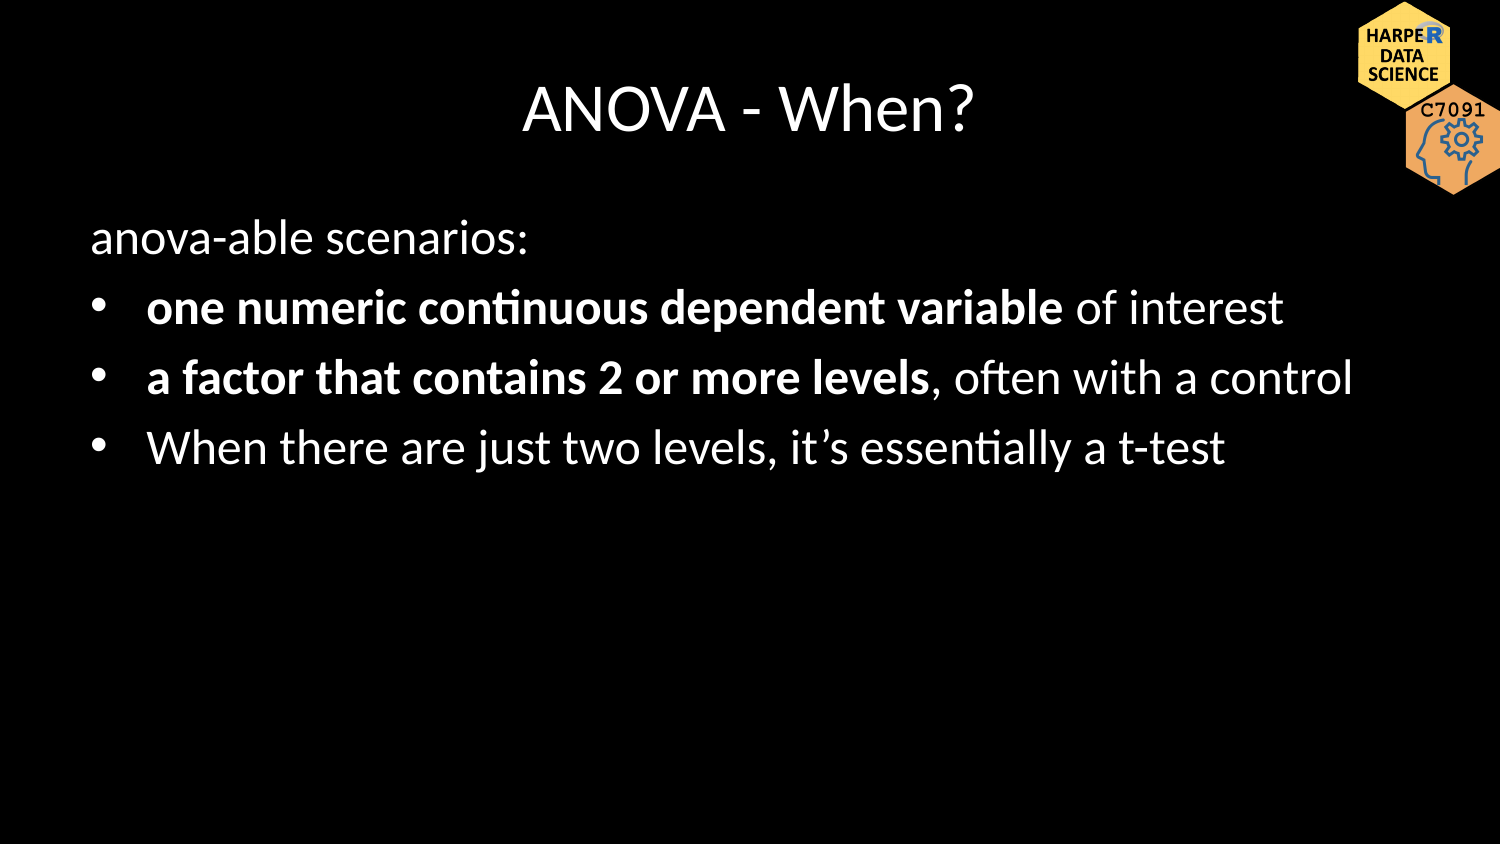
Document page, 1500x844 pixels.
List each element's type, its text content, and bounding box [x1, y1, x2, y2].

title ANOVA - When? [75, 33, 1425, 175]
list anova-able scenarios: one numeric continuous dependent variable of interest a factor that contains 2 or more levels, often with a control When there are just two levels, it’s essentially a t-test [75, 196, 1425, 754]
picture [1355, 0, 1500, 197]
